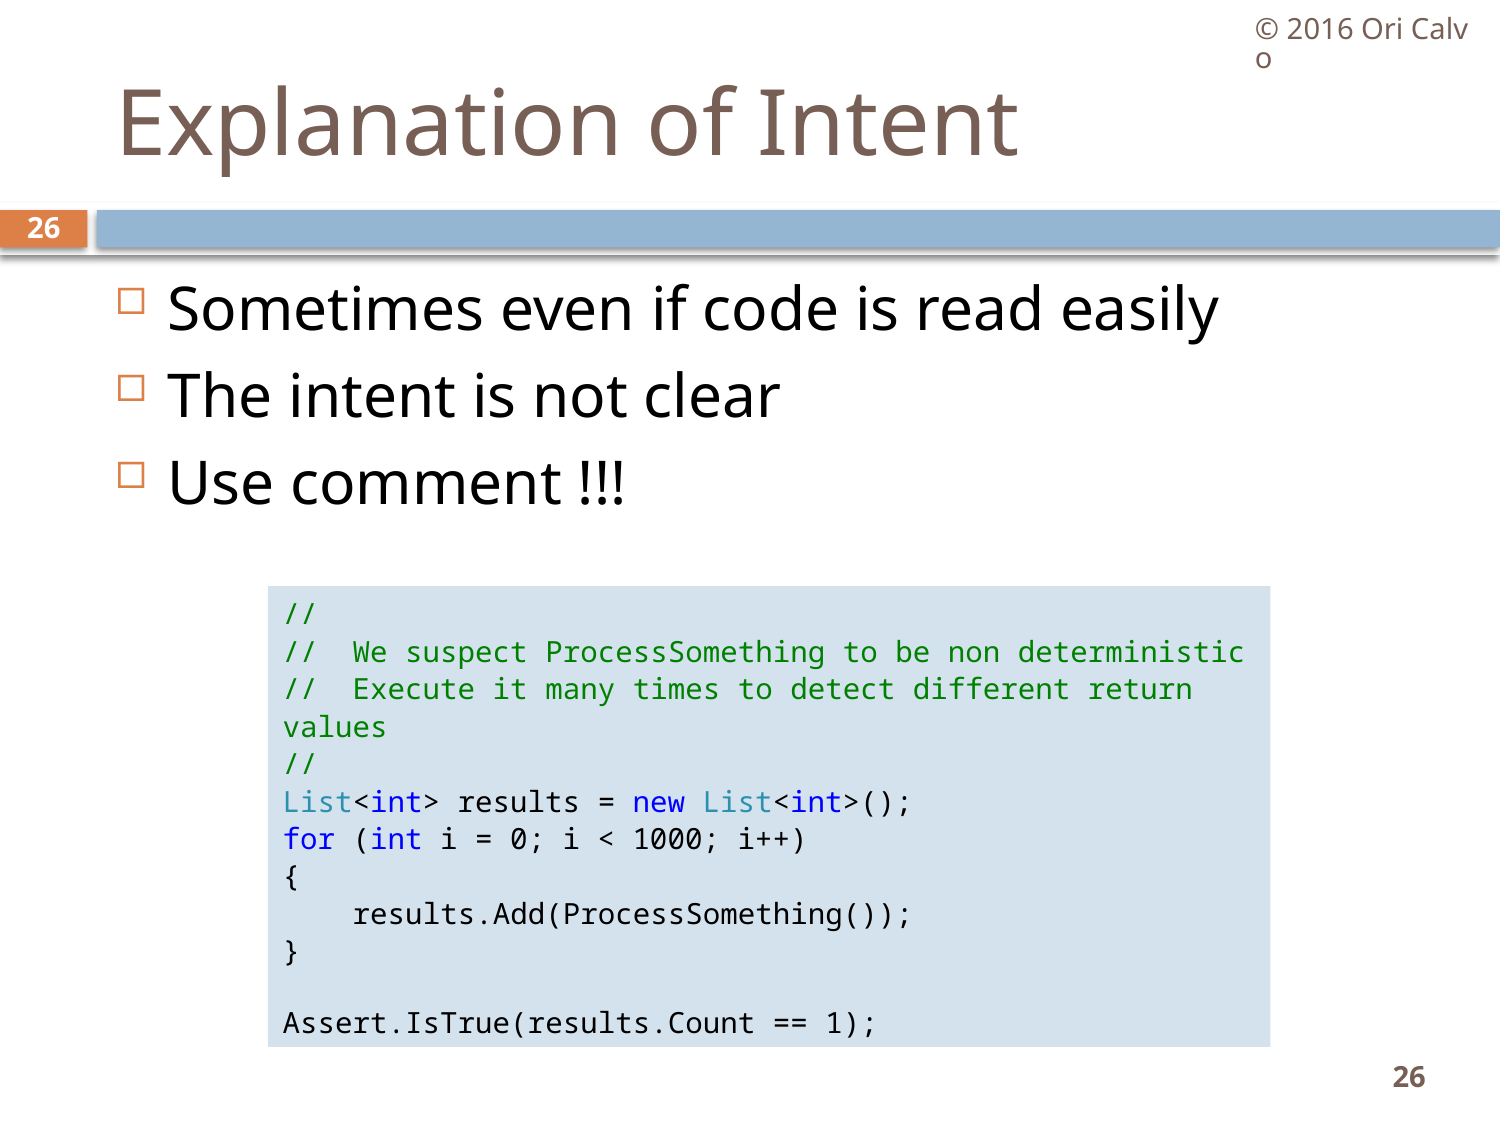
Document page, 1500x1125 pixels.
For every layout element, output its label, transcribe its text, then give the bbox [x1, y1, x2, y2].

list Sometimes even if code is read easily The intent is not clear Use comment !!! [100, 262, 1438, 1000]
slide_number 26 [0, 208, 88, 249]
text_box // // We suspect ProcessSomething to be non deterministic // Execute it many times to detect different return values // List<int> results = new List<int>(); for (int i = 0; i < 1000; i++) { results.Add(ProcessSomething()); } Assert.IsTrue(results.Count == 1); [267, 586, 1271, 1047]
footer © 2016 Ori Calvo [1240, 0, 1500, 60]
title Explanation of Intent [100, 37, 1438, 200]
